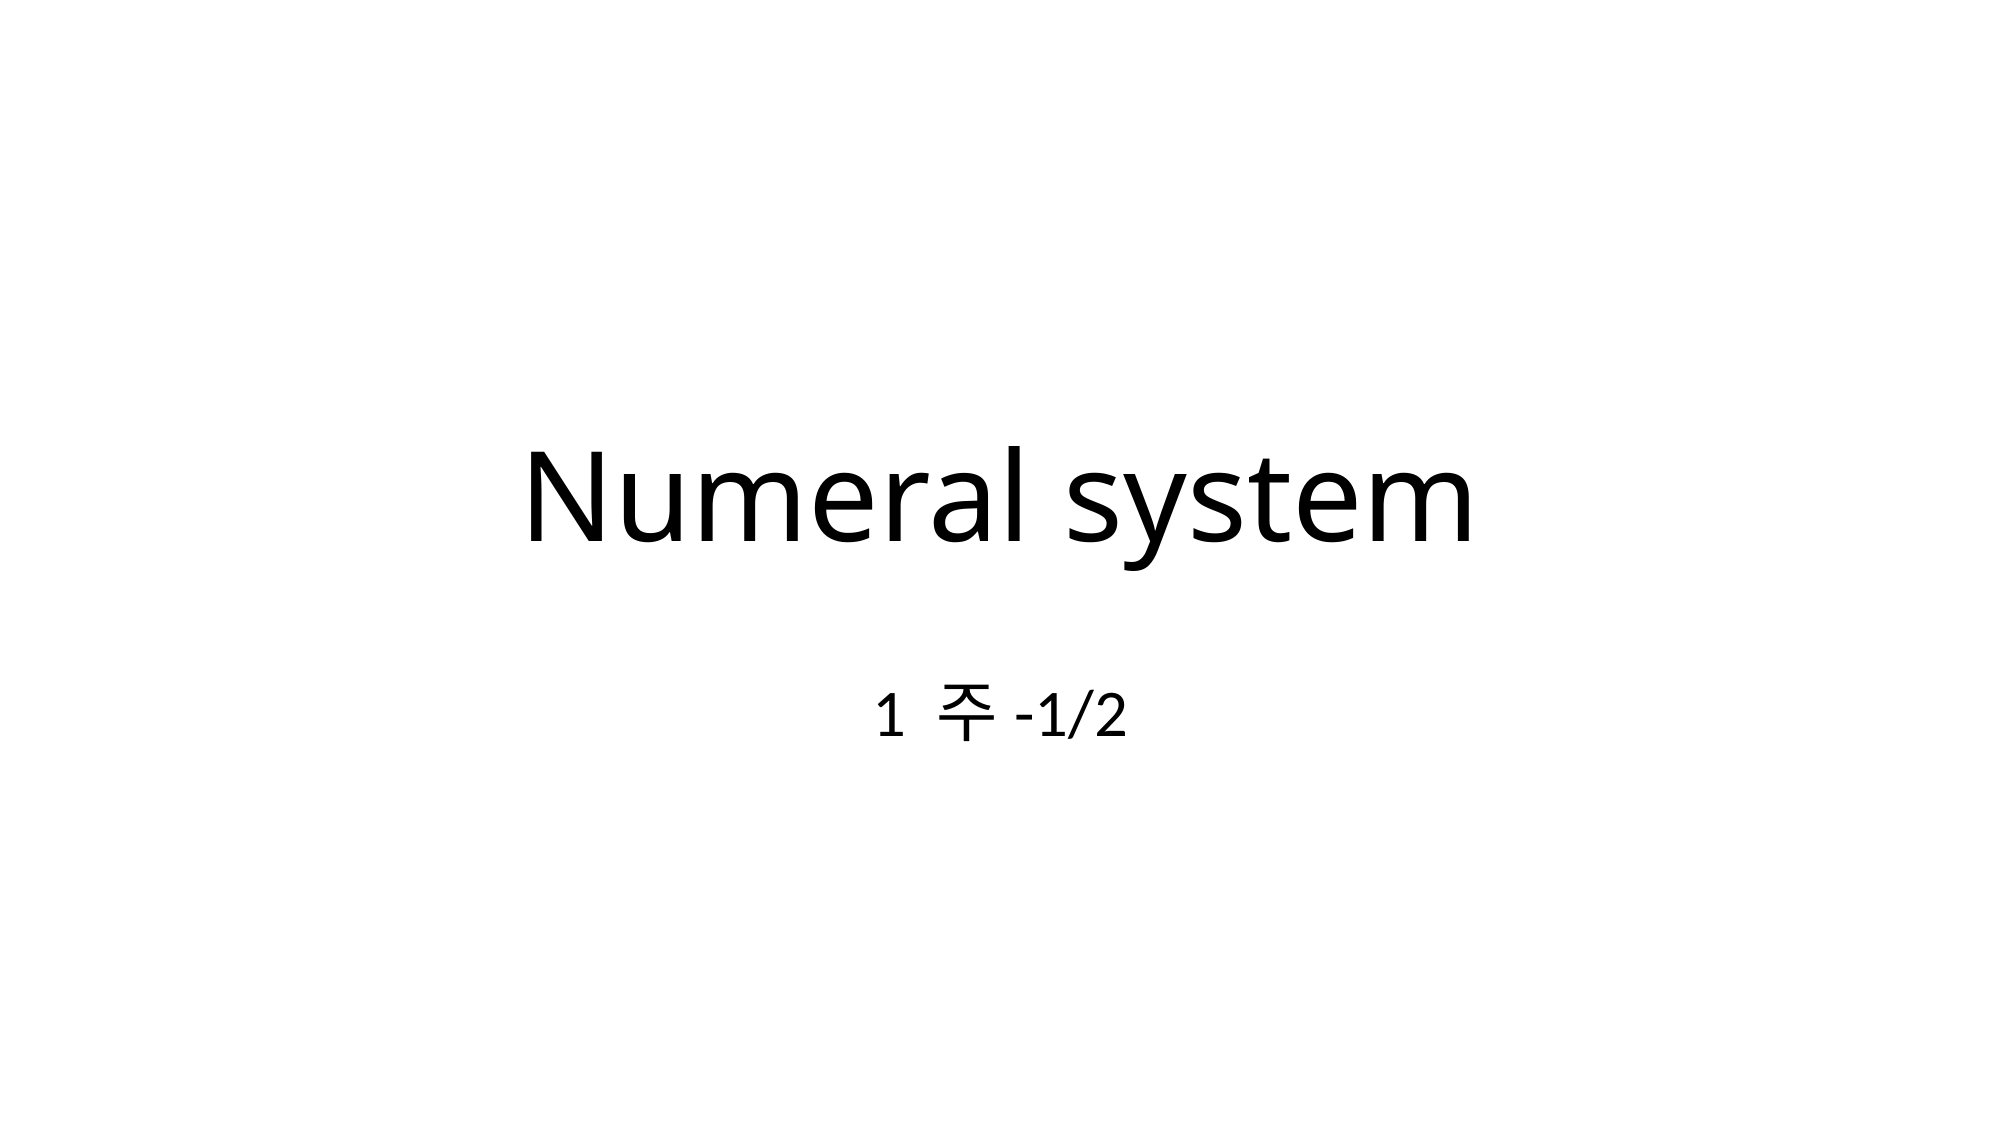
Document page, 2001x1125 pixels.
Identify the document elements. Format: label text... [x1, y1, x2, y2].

title Numeral system [249, 184, 1750, 576]
subtitle 1 주-1/2 [249, 590, 1750, 863]
